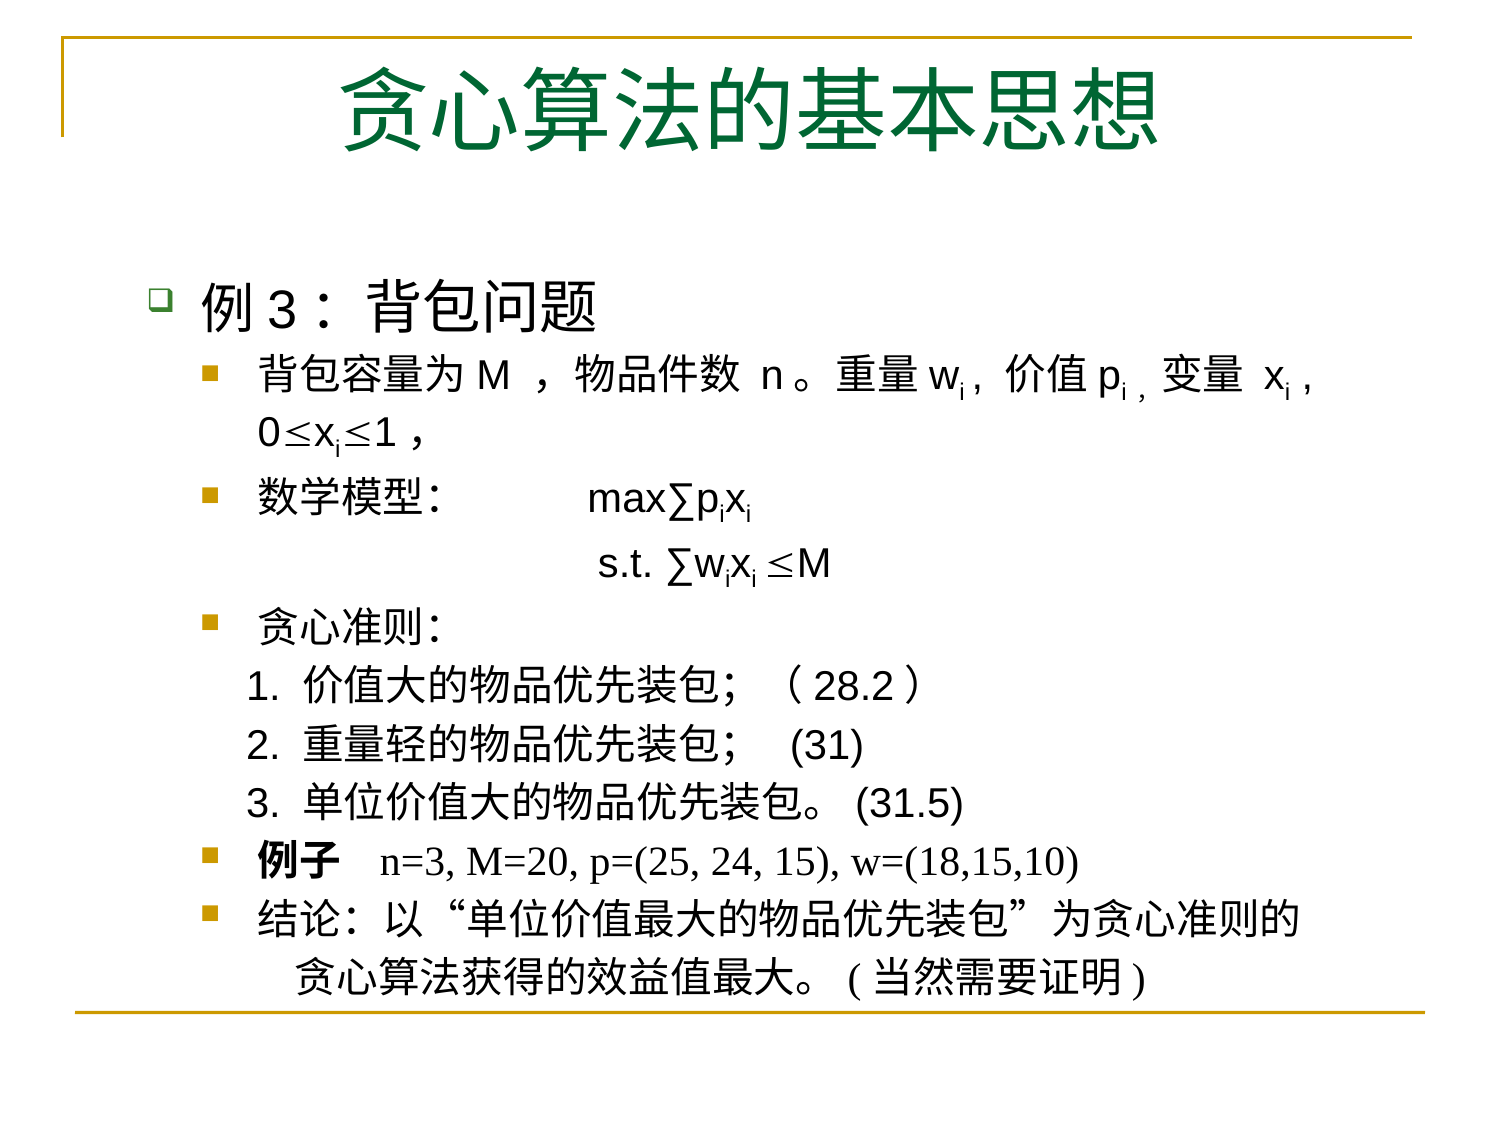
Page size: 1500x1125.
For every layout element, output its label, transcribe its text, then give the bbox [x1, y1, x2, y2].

title 贪心算法的基本思想 [74, 45, 1426, 233]
list 例3：背包问题 背包容量为M ，物品件数 n。重量wi , 价值pi，变量 xi , 0xi1， 数学模型： max∑pixi s.t. ∑wixi M 贪心准则： 1. 价值大的物品优先装包；（28.2） 2. 重量轻的物品优先装包； (31) 3. 单位价值大的物品优先装包。(31.5) 例子 n=3, M=20, p=(25, 24, 15), w=(18,15,10) 结论：以“单位价值最大的物品优先装包”为贪心准则的 贪心算法获得的效益值最大。(当然需要证明) [74, 262, 1426, 1006]
